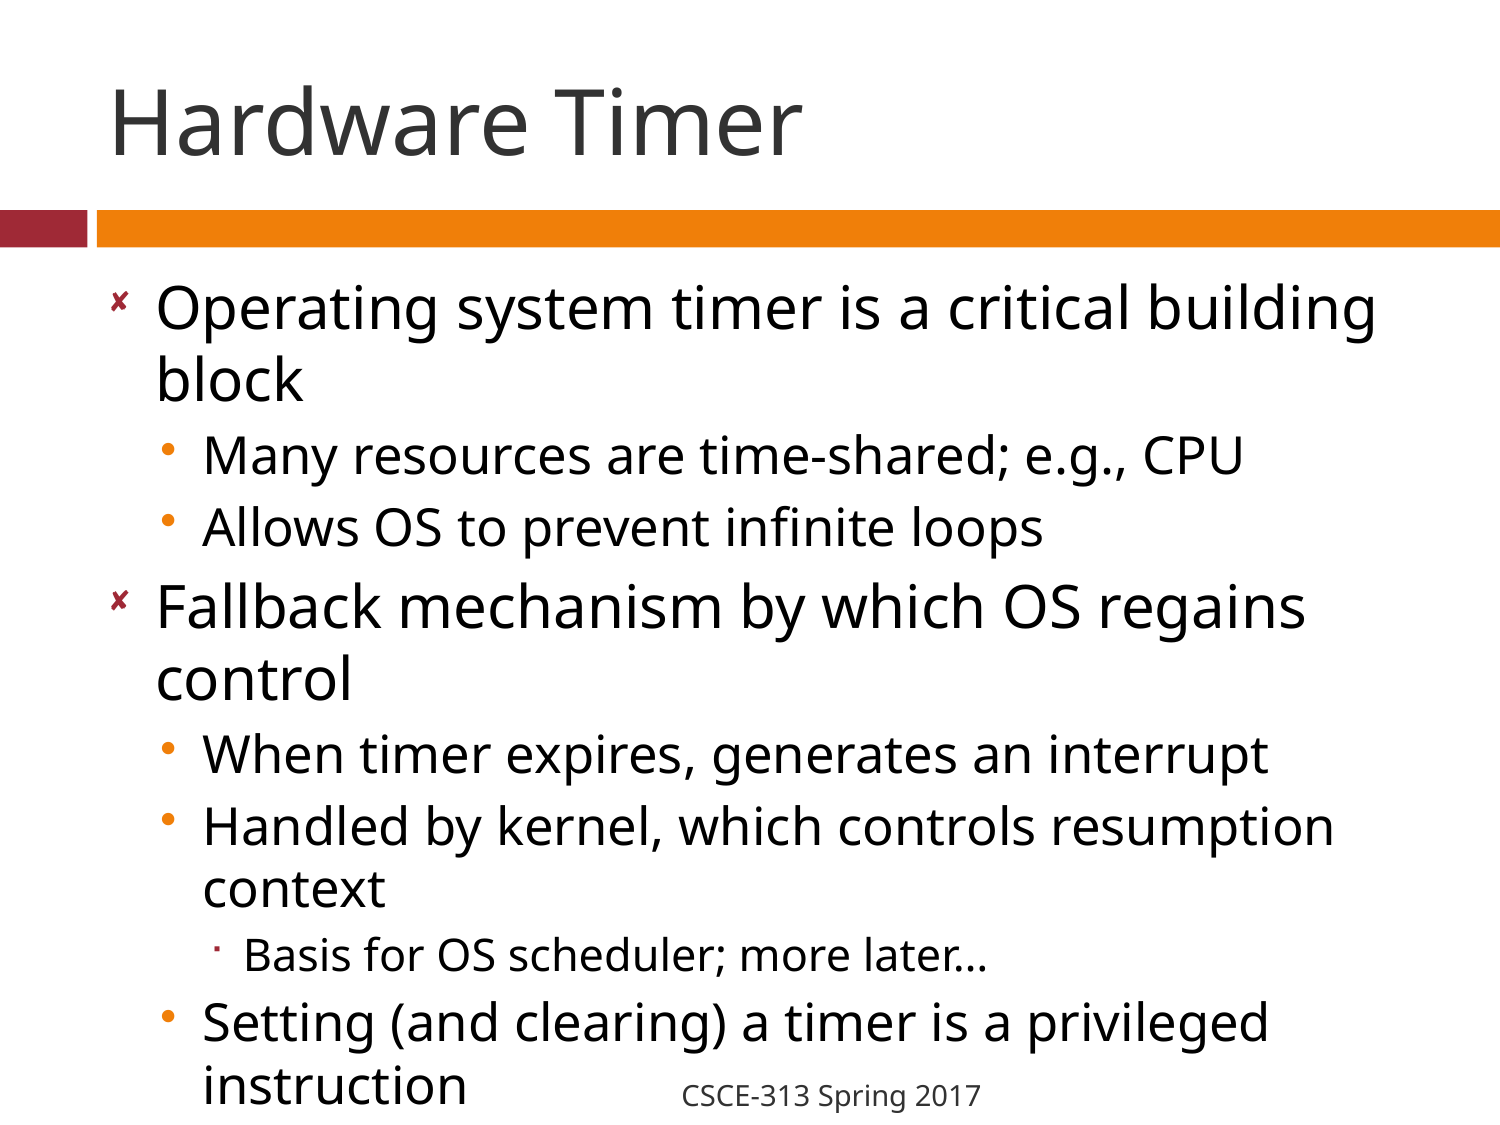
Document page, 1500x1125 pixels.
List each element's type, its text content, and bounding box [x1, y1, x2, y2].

title Hardware Timer [99, 36, 1439, 201]
slide_number [23, 208, 65, 250]
text_box CSCE-313 Spring 2017 [99, 1070, 990, 1120]
list Operating system timer is a critical building block Many resources are time-shared; e.g., CPU Allows OS to prevent infinite loops Fallback mechanism by which OS regains control When timer expires, generates an interrupt Handled by kernel, which controls resumption context Basis for OS scheduler; more later… Setting (and clearing) a timer is a privileged instruction [99, 261, 1500, 1038]
